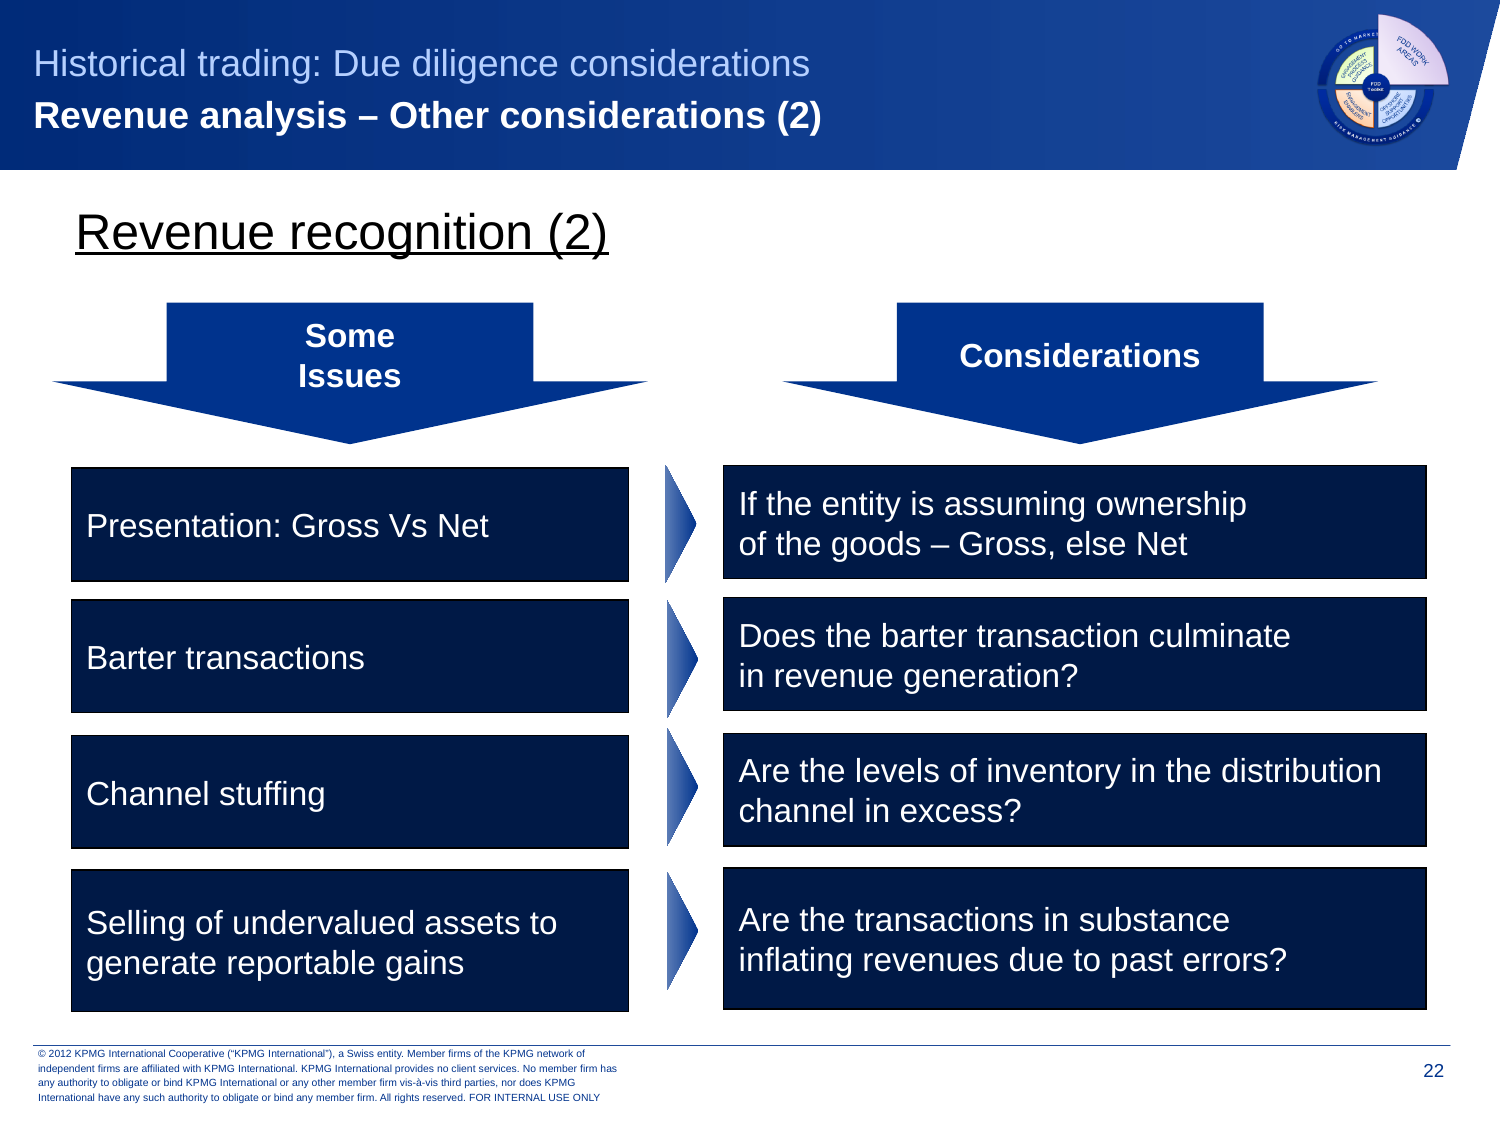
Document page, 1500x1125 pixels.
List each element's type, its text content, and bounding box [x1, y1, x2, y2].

text_box If the entity is assuming ownership of the goods – Gross, else Net [723, 465, 1427, 579]
text_box Selling of undervalued assets to generate reportable gains [71, 870, 629, 1012]
text_box Does the barter transaction culminate in revenue generation? [723, 597, 1427, 711]
text_box Some Issues [52, 302, 648, 445]
text_box Are the levels of inventory in the distribution channel in excess? [723, 733, 1427, 846]
text_box Barter transactions [71, 600, 629, 713]
text_box [666, 600, 699, 719]
picture [1315, 12, 1451, 148]
text_box [666, 727, 699, 847]
title Historical trading: Due diligence considerations Revenue analysis – Other considerations (2) [33, 18, 1310, 150]
text_box [665, 464, 697, 583]
text_box [666, 871, 699, 991]
text_box Considerations [782, 302, 1379, 445]
text_box Presentation: Gross Vs Net [71, 467, 629, 581]
text_box Revenue recognition (2) [60, 192, 624, 267]
text_box Are the transactions in substance inflating revenues due to past errors? [723, 867, 1427, 1010]
text_box Channel stuffing [71, 735, 629, 849]
